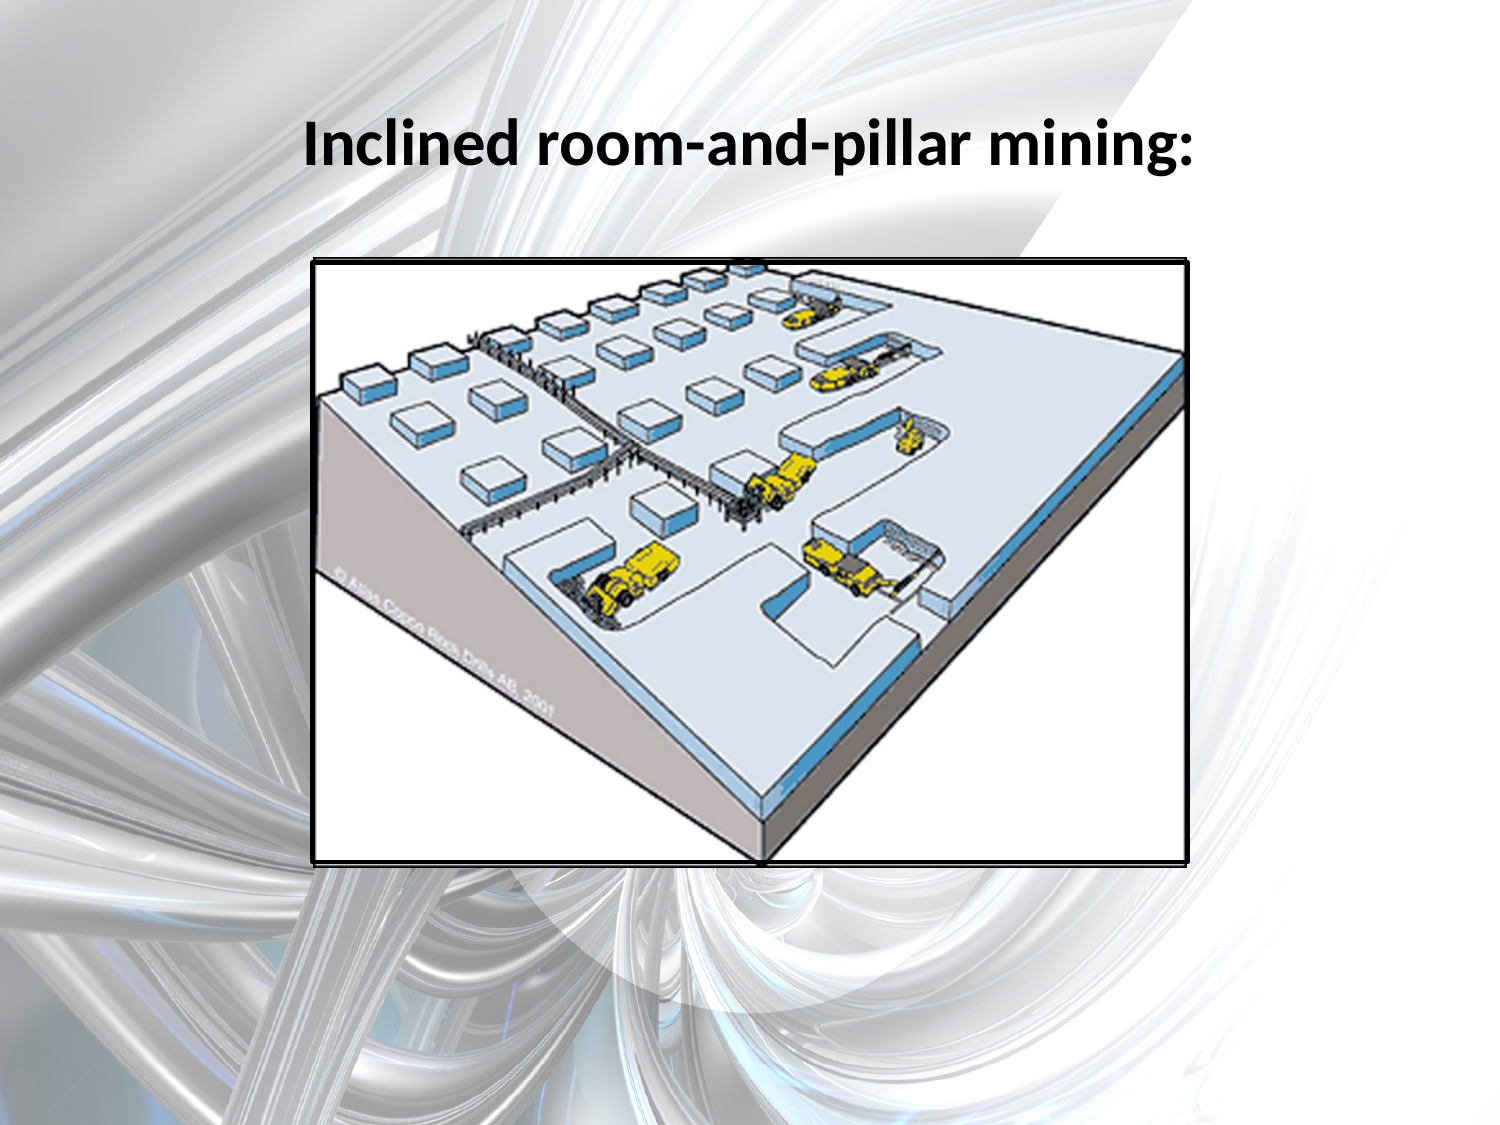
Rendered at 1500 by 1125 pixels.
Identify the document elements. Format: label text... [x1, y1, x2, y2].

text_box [312, 256, 1188, 869]
title Inclined room-and-pillar mining: [75, 45, 1425, 233]
